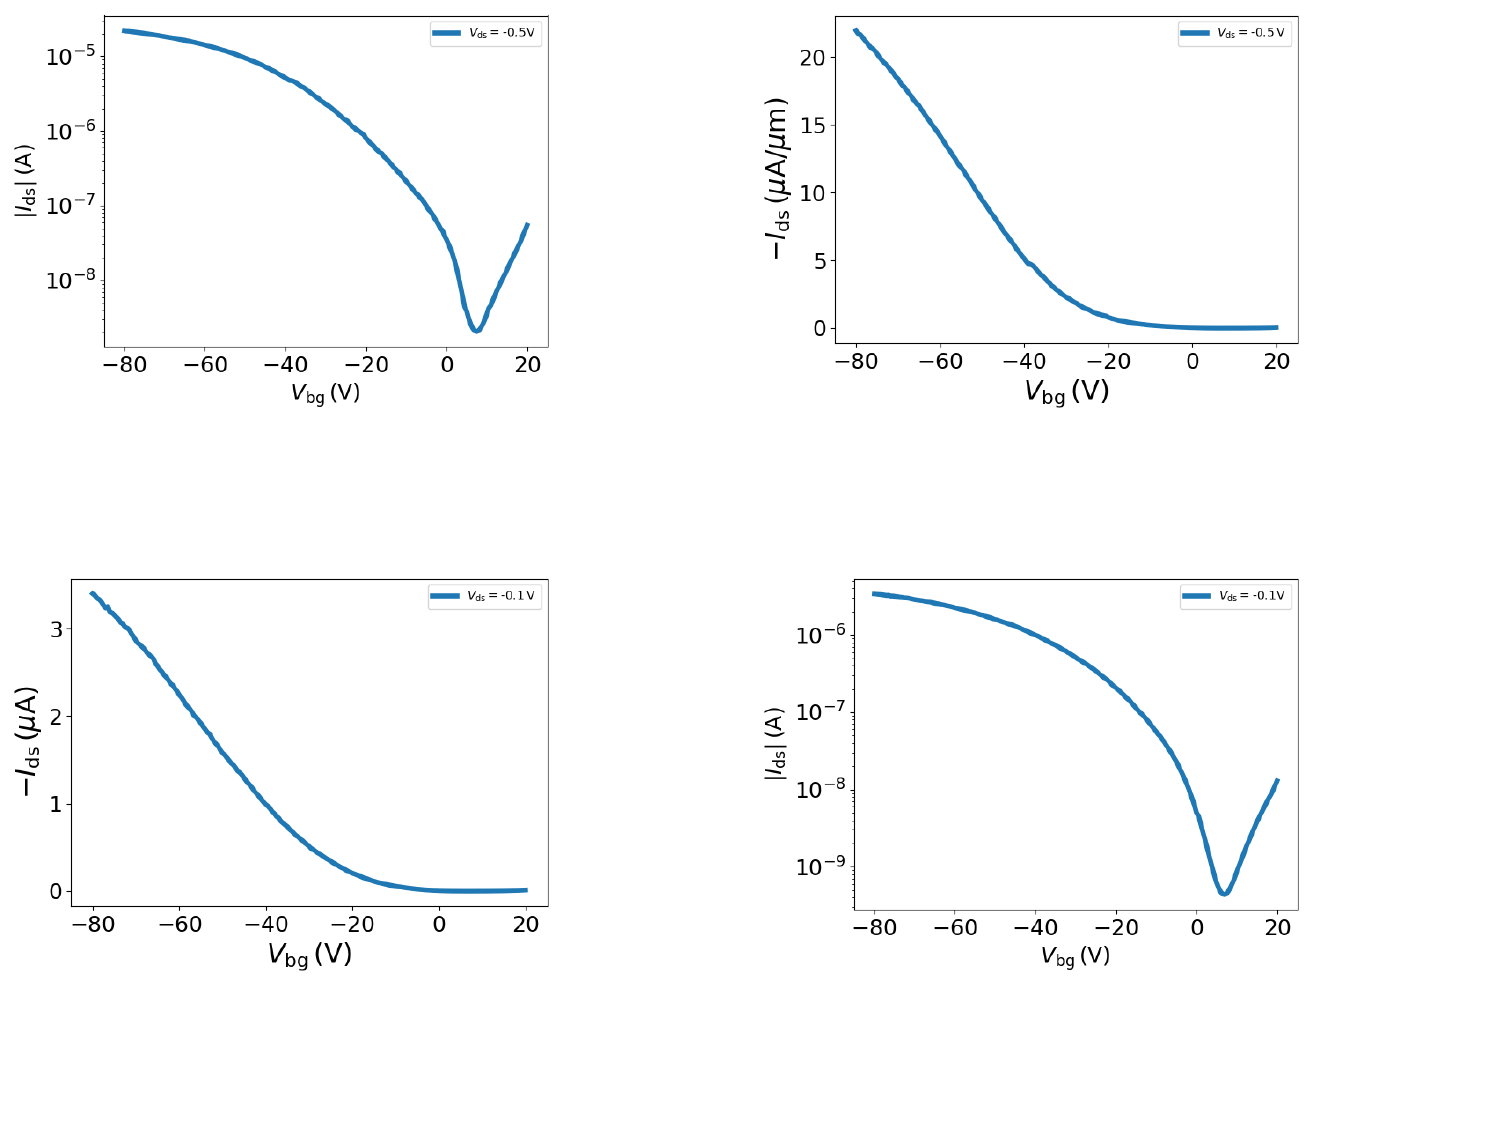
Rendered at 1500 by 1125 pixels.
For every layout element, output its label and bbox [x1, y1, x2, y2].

picture [749, 0, 1313, 423]
picture [0, 0, 563, 423]
picture [749, 562, 1313, 985]
picture [0, 562, 563, 985]
